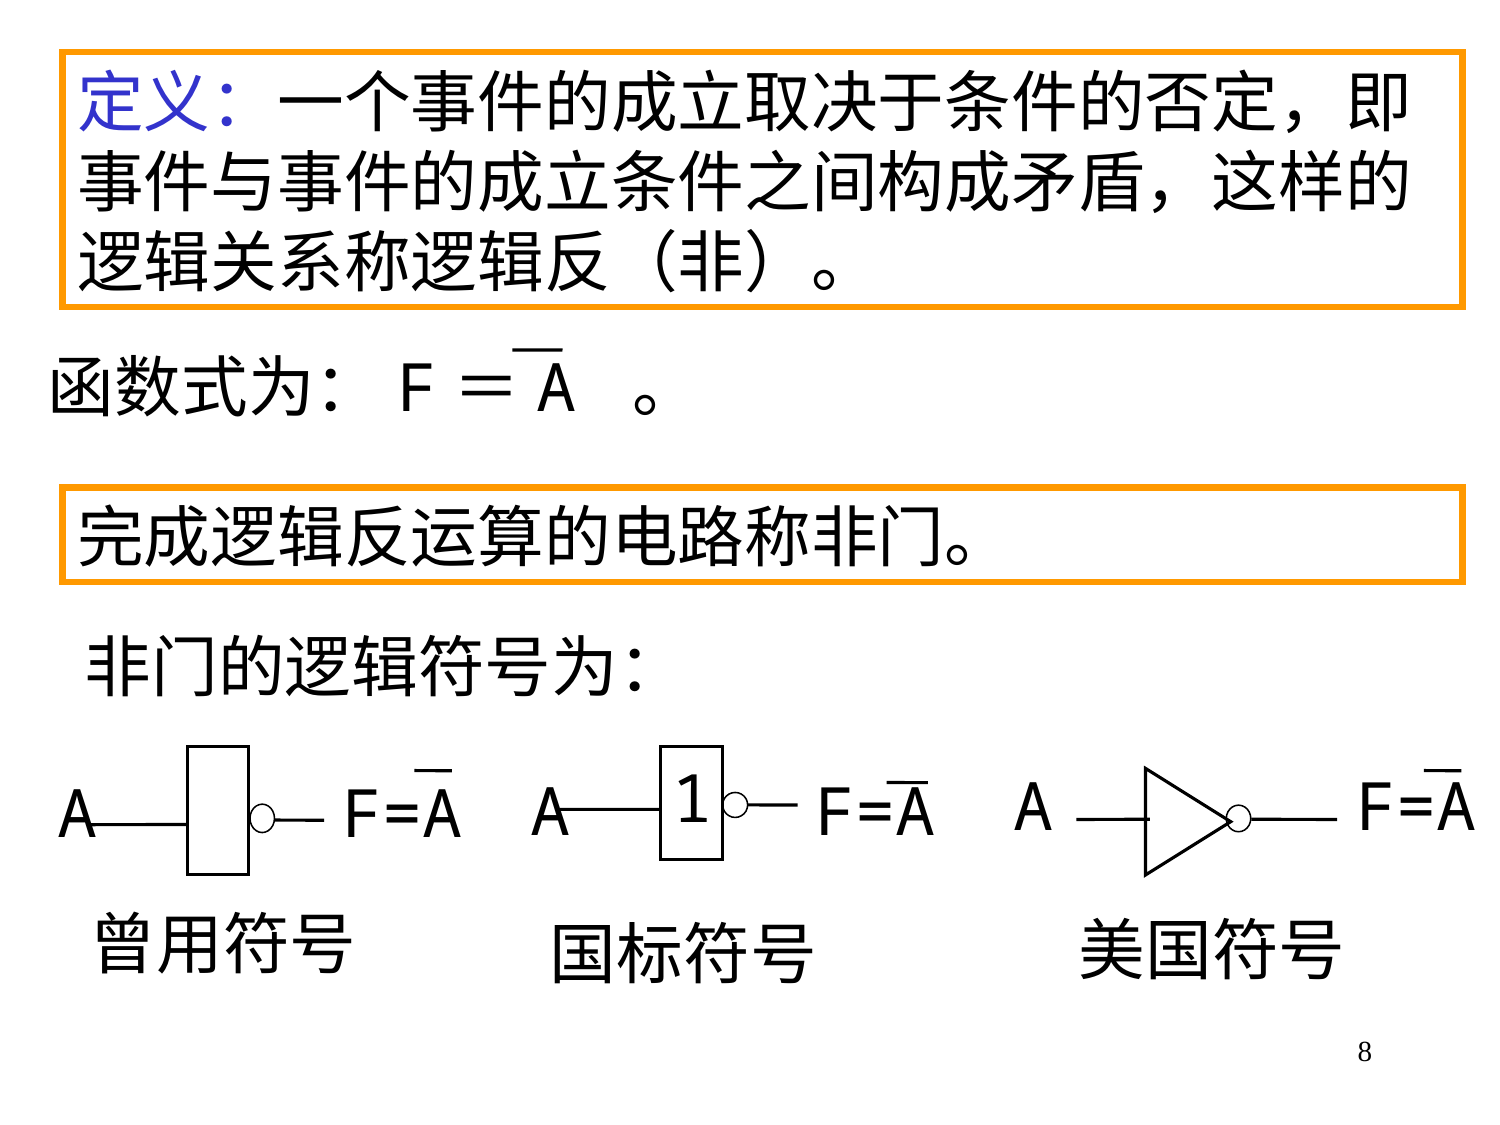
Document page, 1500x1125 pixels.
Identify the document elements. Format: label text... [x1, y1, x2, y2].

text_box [484, 746, 941, 1001]
text_box 完成逻辑反运算的电路称非门。 [62, 487, 1463, 583]
text_box 定义：一个事件的成立取决于条件的否定，即事件与事件的成立条件之间构成矛盾，这样的逻辑关系称逻辑反（非）。 [62, 52, 1463, 307]
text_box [12, 746, 468, 991]
text_box 非门的逻辑符号为： [69, 617, 701, 713]
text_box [74, 337, 673, 433]
slide_number 8 [1074, 1025, 1388, 1100]
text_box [1000, 756, 1482, 996]
